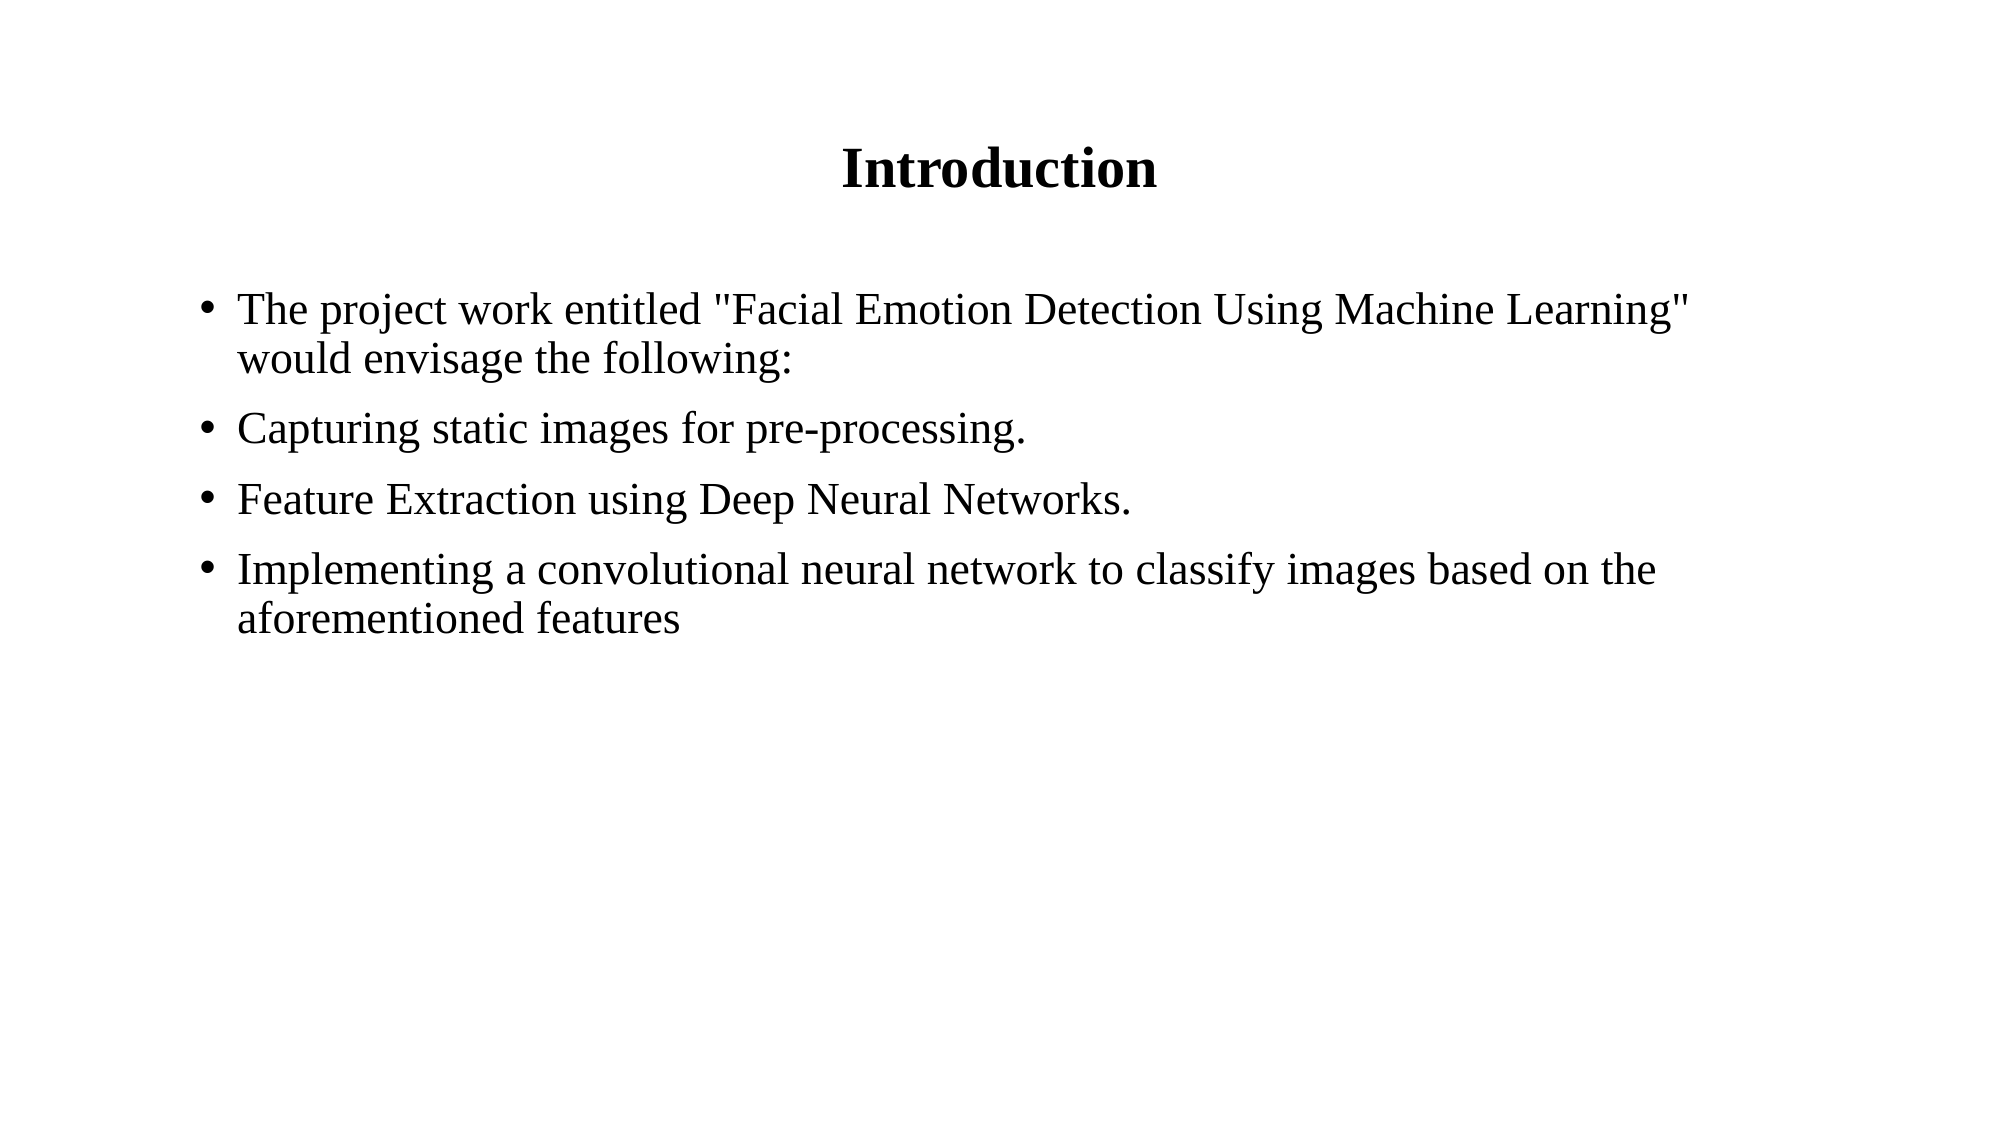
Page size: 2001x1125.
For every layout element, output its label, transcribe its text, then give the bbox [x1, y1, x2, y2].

title Introduction [137, 59, 1863, 278]
list The project work entitled "Facial Emotion Detection Using Machine Learning" would envisage the following: Capturing static images for pre-processing. Feature Extraction using Deep Neural Networks. Implementing a convolutional neural network to classify images based on the aforementioned features [184, 277, 1792, 1023]
